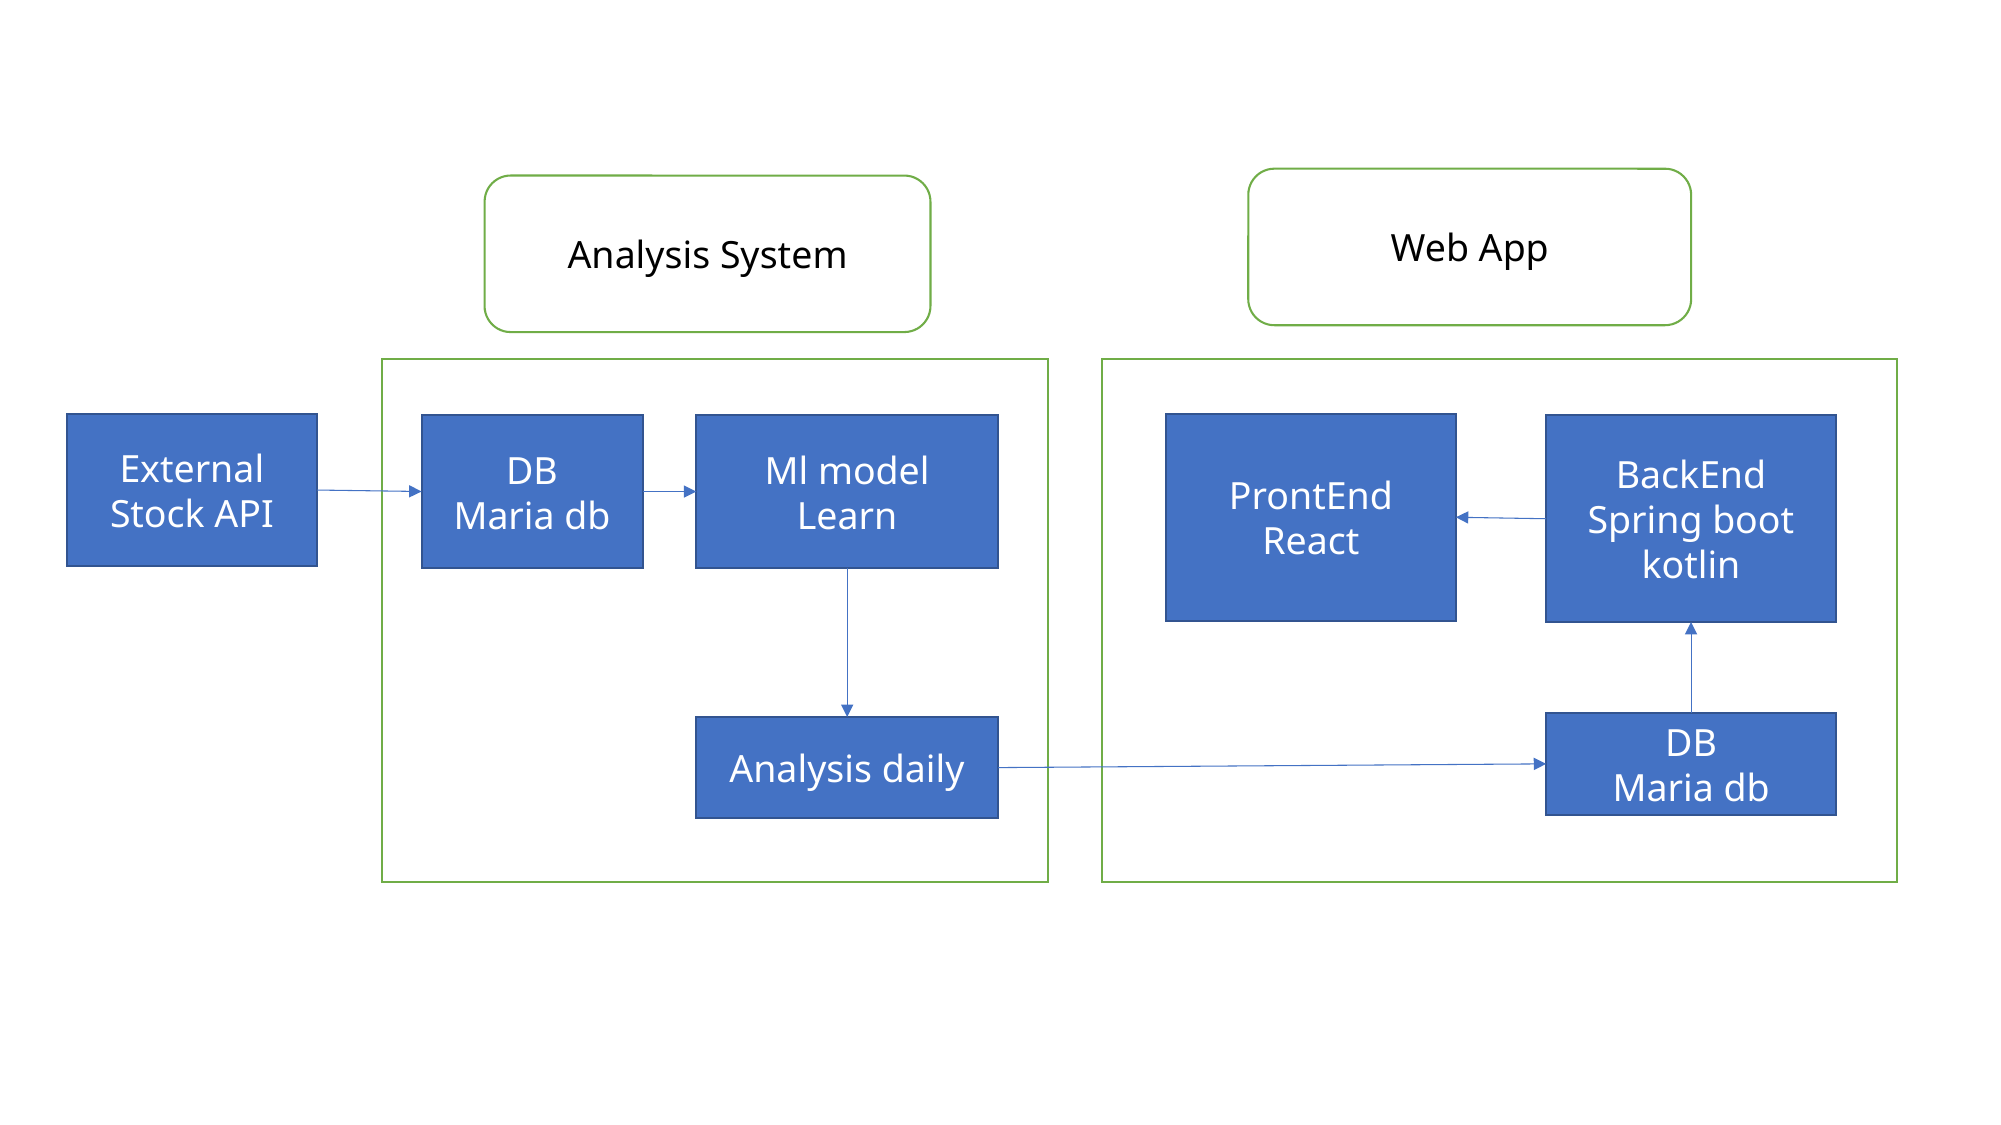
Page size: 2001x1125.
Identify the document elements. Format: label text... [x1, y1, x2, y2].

text_box [1101, 358, 1898, 883]
text_box Analysis System [483, 174, 932, 334]
text_box External Stock API [66, 413, 318, 567]
text_box [381, 358, 1049, 883]
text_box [998, 763, 1547, 768]
text_box ProntEnd React [1165, 413, 1457, 622]
text_box DB Maria db [421, 414, 644, 569]
text_box Web App [1247, 167, 1693, 327]
